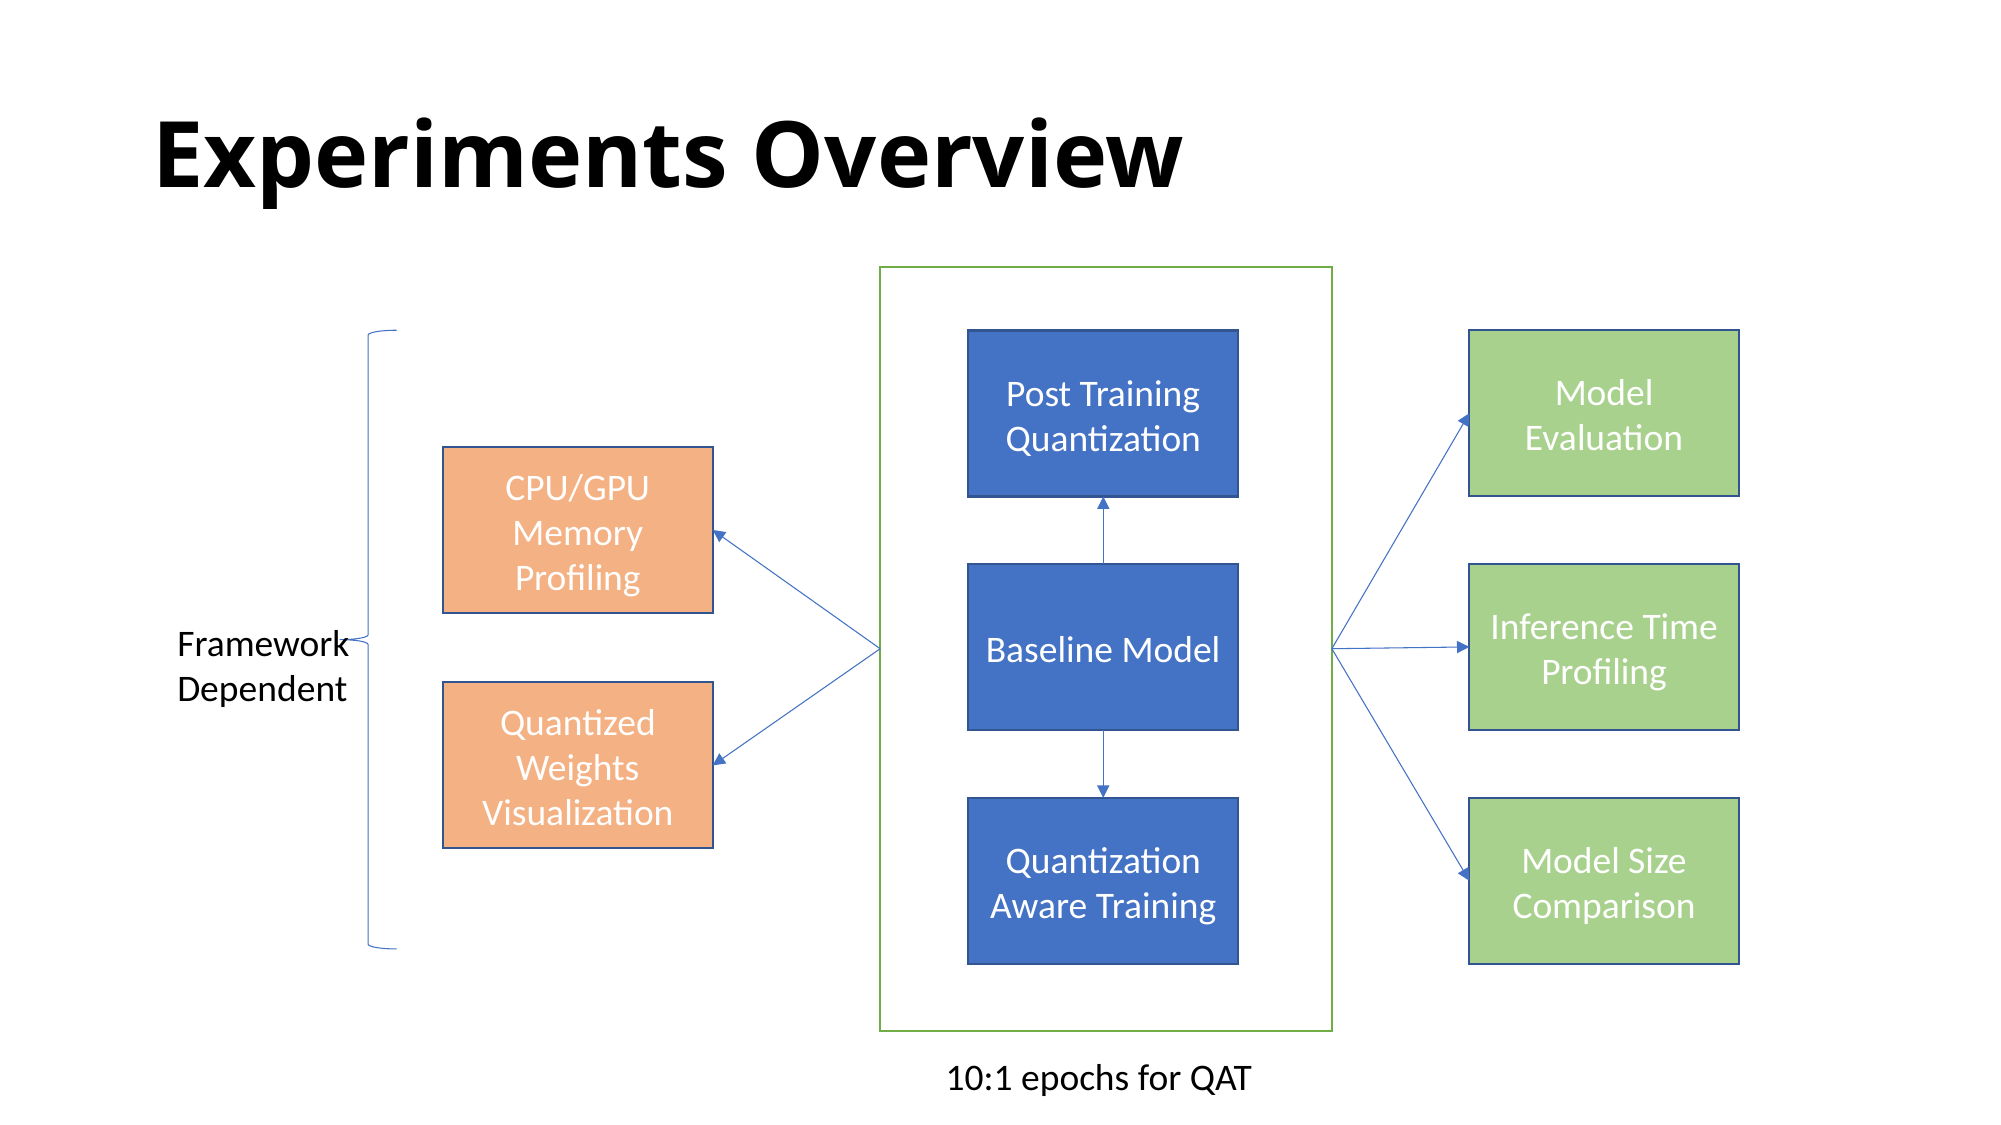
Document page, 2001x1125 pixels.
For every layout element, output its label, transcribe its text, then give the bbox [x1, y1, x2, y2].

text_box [1331, 413, 1470, 646]
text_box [1331, 648, 1470, 881]
text_box Framework Dependent [162, 611, 370, 717]
text_box [367, 329, 397, 950]
text_box CPU/GPU Memory Profiling [442, 446, 714, 614]
title Experiments Overview [137, 49, 1863, 267]
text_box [712, 648, 881, 766]
text_box Model Evaluation [1468, 329, 1740, 497]
text_box Model Size Comparison [1468, 797, 1740, 965]
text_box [712, 529, 881, 648]
text_box Quantized Weights Visualization [442, 681, 714, 849]
text_box Inference Time Profiling [1470, 563, 1740, 731]
text_box 10:1 epochs for QAT [930, 1045, 1276, 1106]
text_box [879, 266, 1333, 1032]
